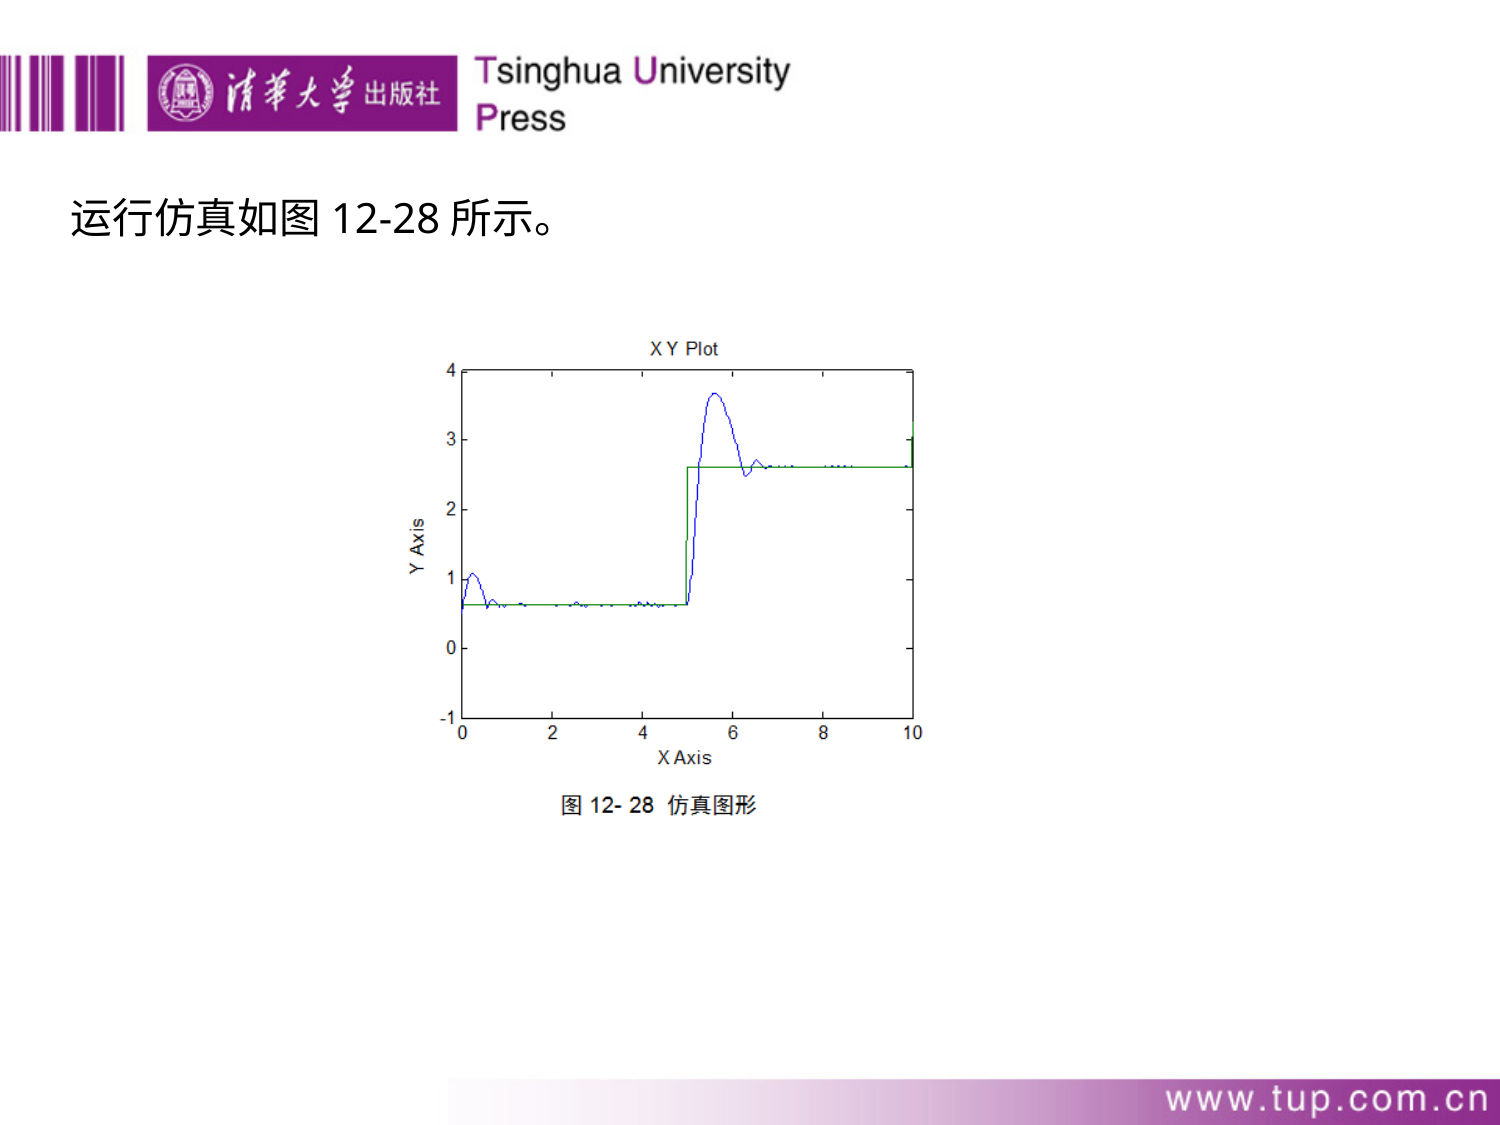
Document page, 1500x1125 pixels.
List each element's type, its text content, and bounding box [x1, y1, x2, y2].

picture [0, 34, 1500, 149]
picture [0, 1059, 1500, 1125]
text_box 运行仿真如图12-28所示。 [55, 184, 591, 250]
picture [371, 337, 984, 844]
